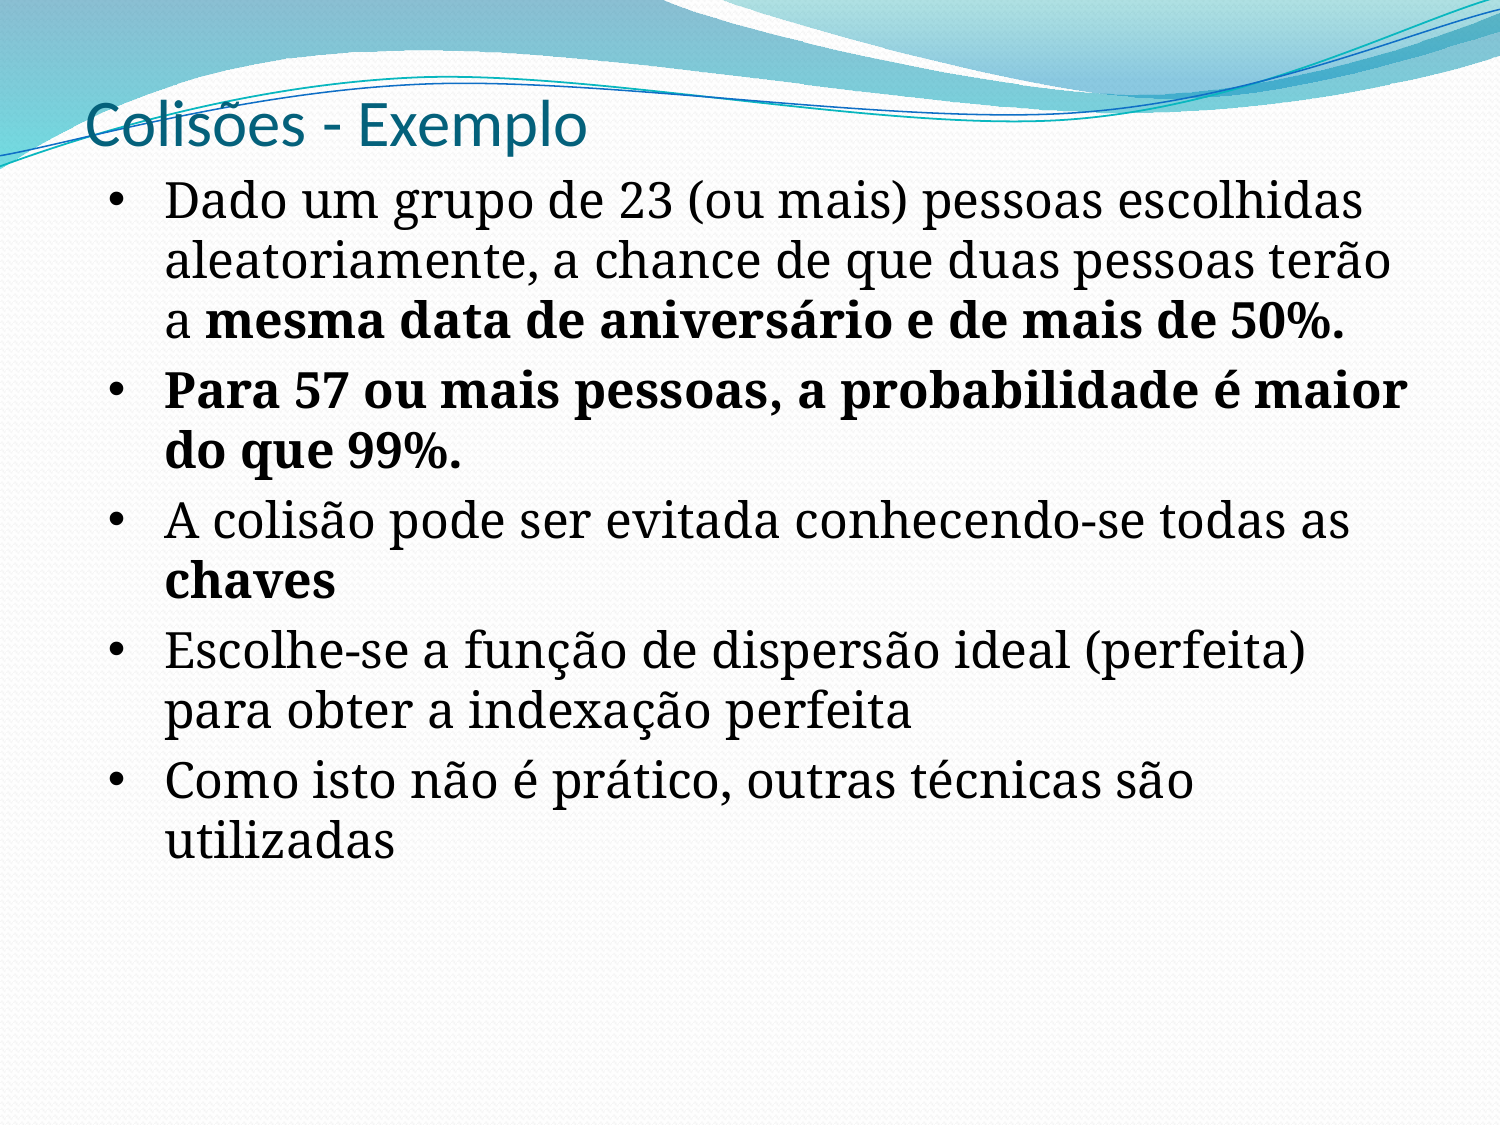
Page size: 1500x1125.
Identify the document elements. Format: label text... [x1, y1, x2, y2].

text_box Dado um grupo de 23 (ou mais) pessoas escolhidas aleatoriamente, a chance de que duas pessoas terão a mesma data de aniversário e de mais de 50%. Para 57 ou mais pessoas, a probabilidade é maior do que 99%. A colisão pode ser evitada conhecendo-se todas as chaves Escolhe-se a função de dispersão ideal (perfeita) para obter a indexação perfeita Como isto não é prático, outras técnicas são utilizadas [92, 160, 1443, 965]
title Colisões - Exemplo [85, 19, 1436, 160]
